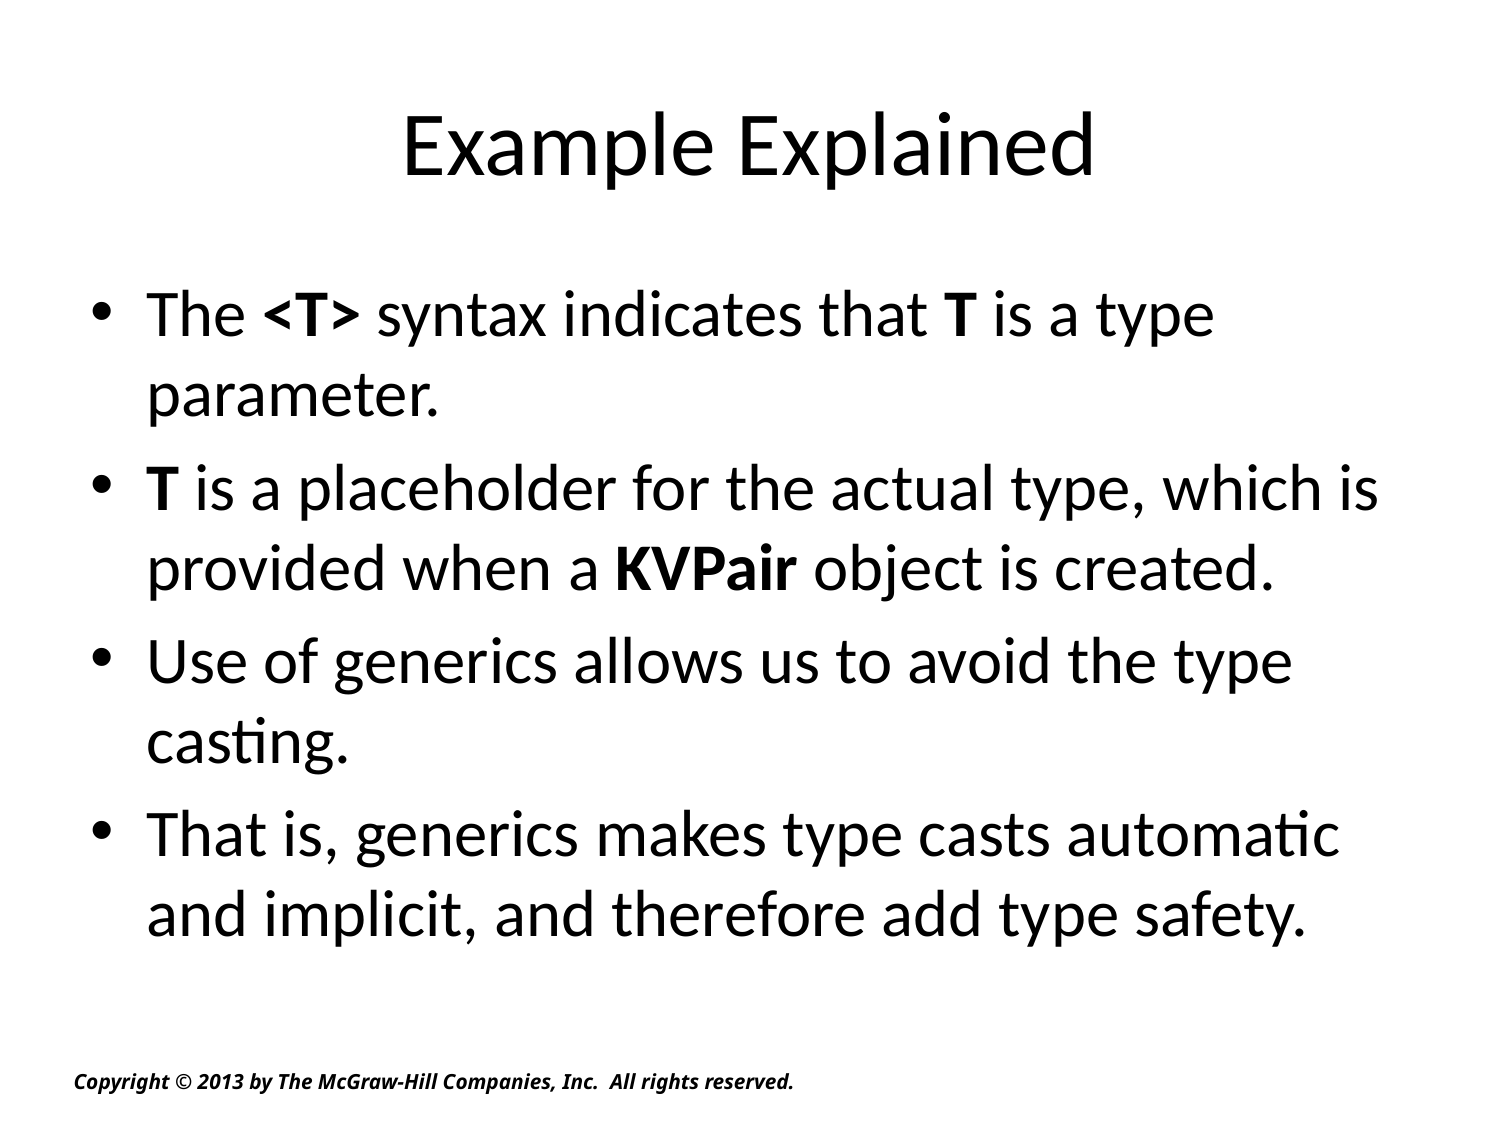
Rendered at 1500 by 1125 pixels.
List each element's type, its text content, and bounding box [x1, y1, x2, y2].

list The <T> syntax indicates that T is a type parameter. T is a placeholder for the actual type, which is provided when a KVPair object is created. Use of generics allows us to avoid the type casting. That is, generics makes type casts automatic and implicit, and therefore add type safety. [75, 262, 1425, 1005]
title Example Explained [75, 45, 1425, 233]
text_box Copyright © 2013 by The McGraw-Hill Companies, Inc. All rights reserved. [50, 1062, 814, 1101]
